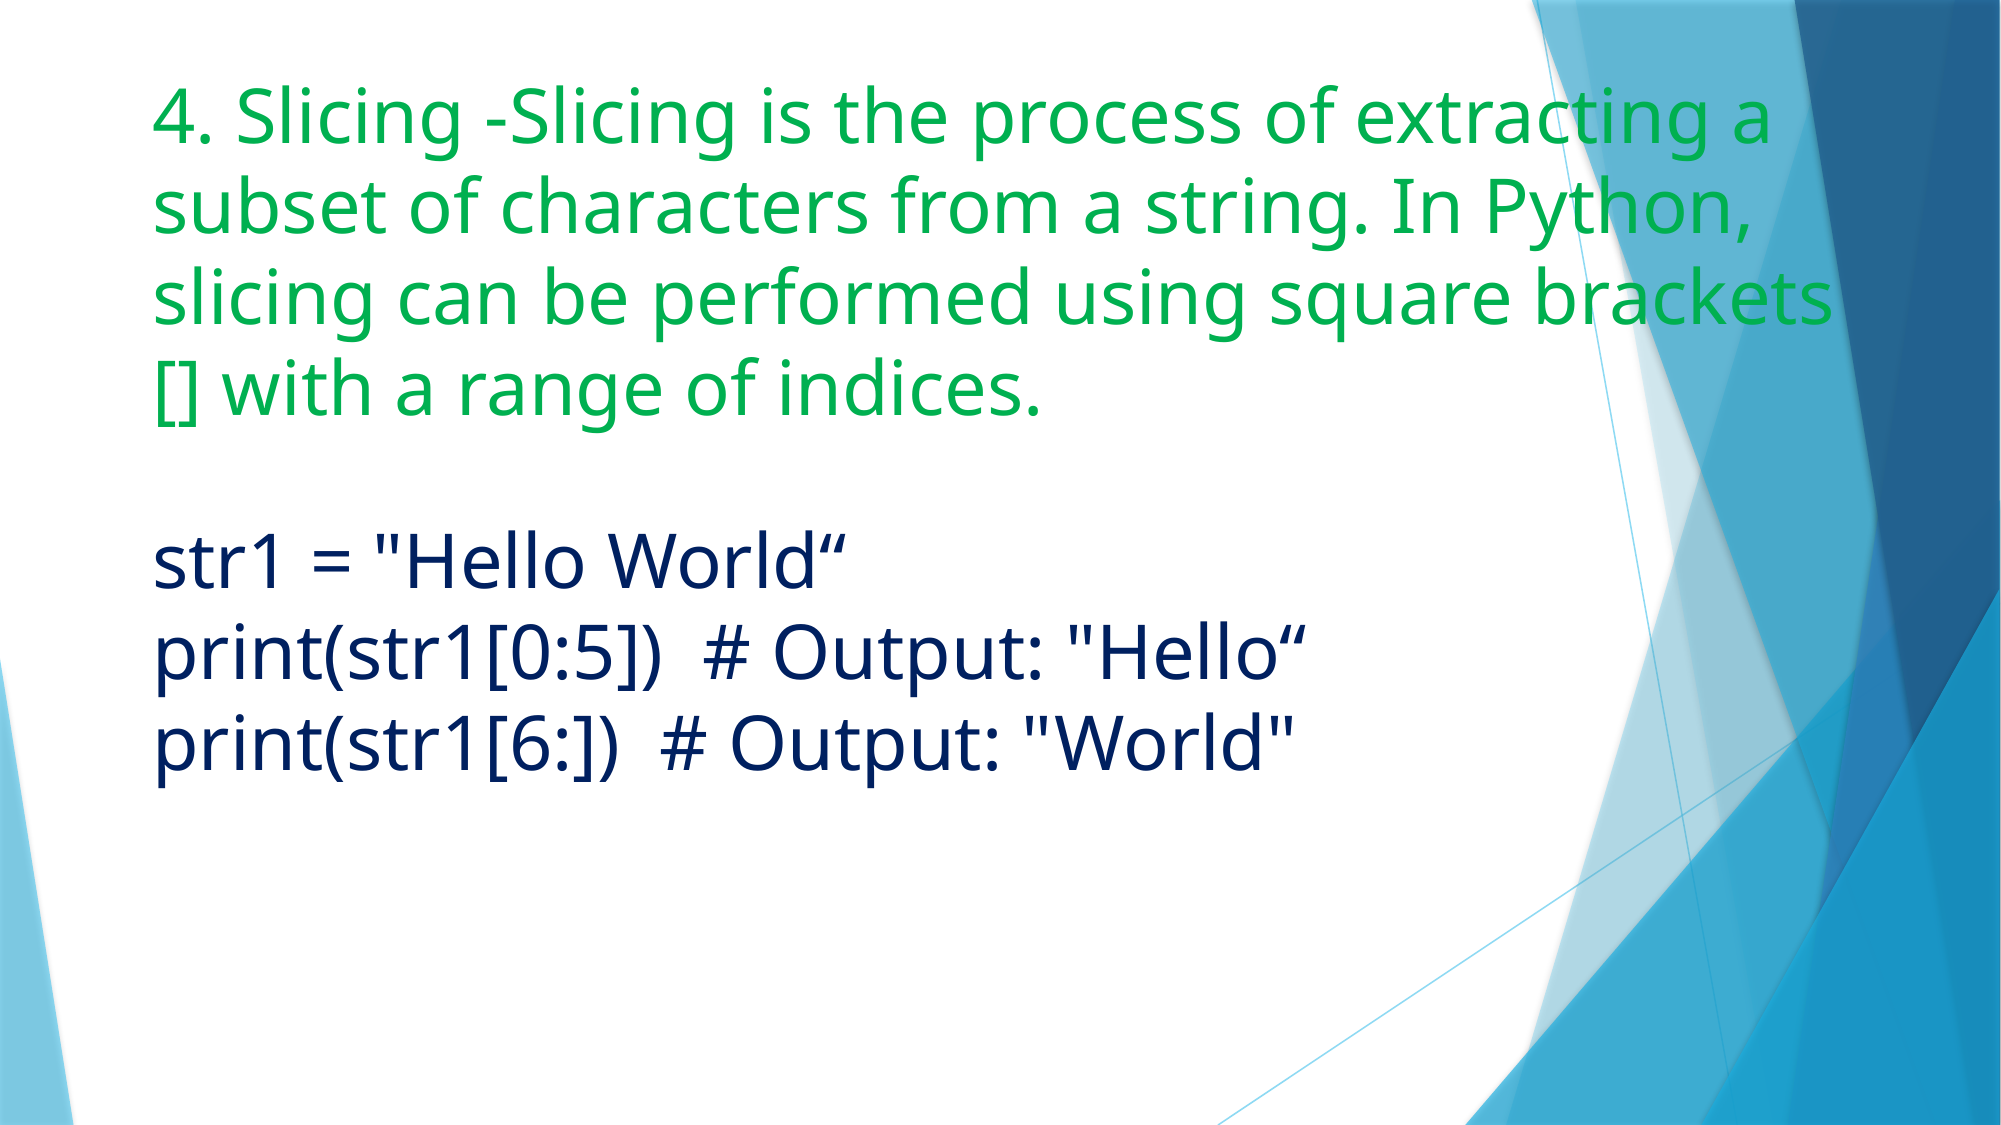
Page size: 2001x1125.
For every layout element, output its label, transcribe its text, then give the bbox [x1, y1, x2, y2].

title 4. Slicing -Slicing is the process of extracting a subset of characters from a string. In Python, slicing can be performed using square brackets [] with a range of indices. str1 = "Hello World“ print(str1[0:5]) # Output: "Hello“ print(str1[6:]) # Output: "World" [137, 59, 1863, 807]
